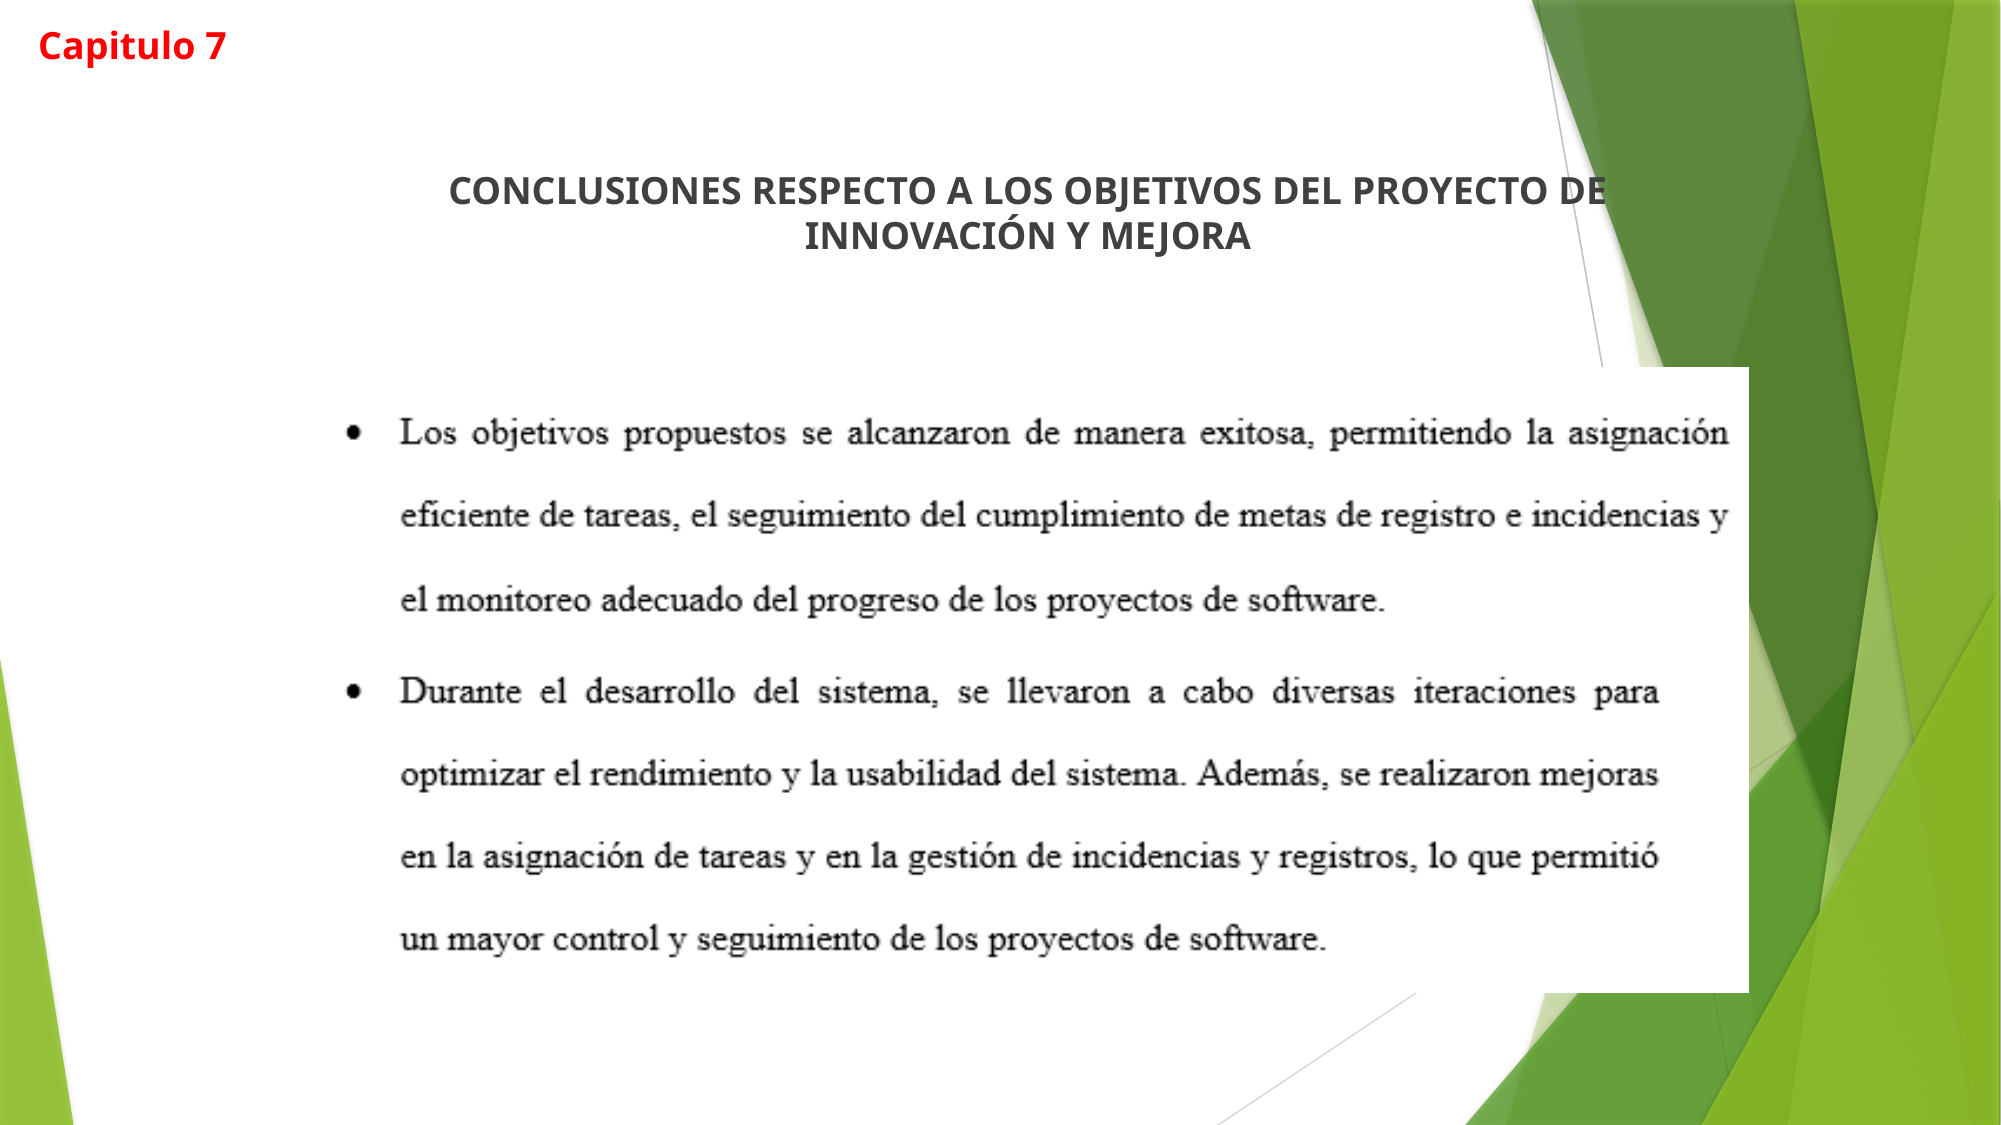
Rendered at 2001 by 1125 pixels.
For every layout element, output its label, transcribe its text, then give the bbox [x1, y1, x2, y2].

picture [307, 367, 1749, 994]
title Capitulo 7 [23, 14, 1749, 160]
list CONCLUSIONES RESPECTO A LOS OBJETIVOS DEL PROYECTO DE INNOVACIÓN Y MEJORA [346, 159, 1711, 306]
